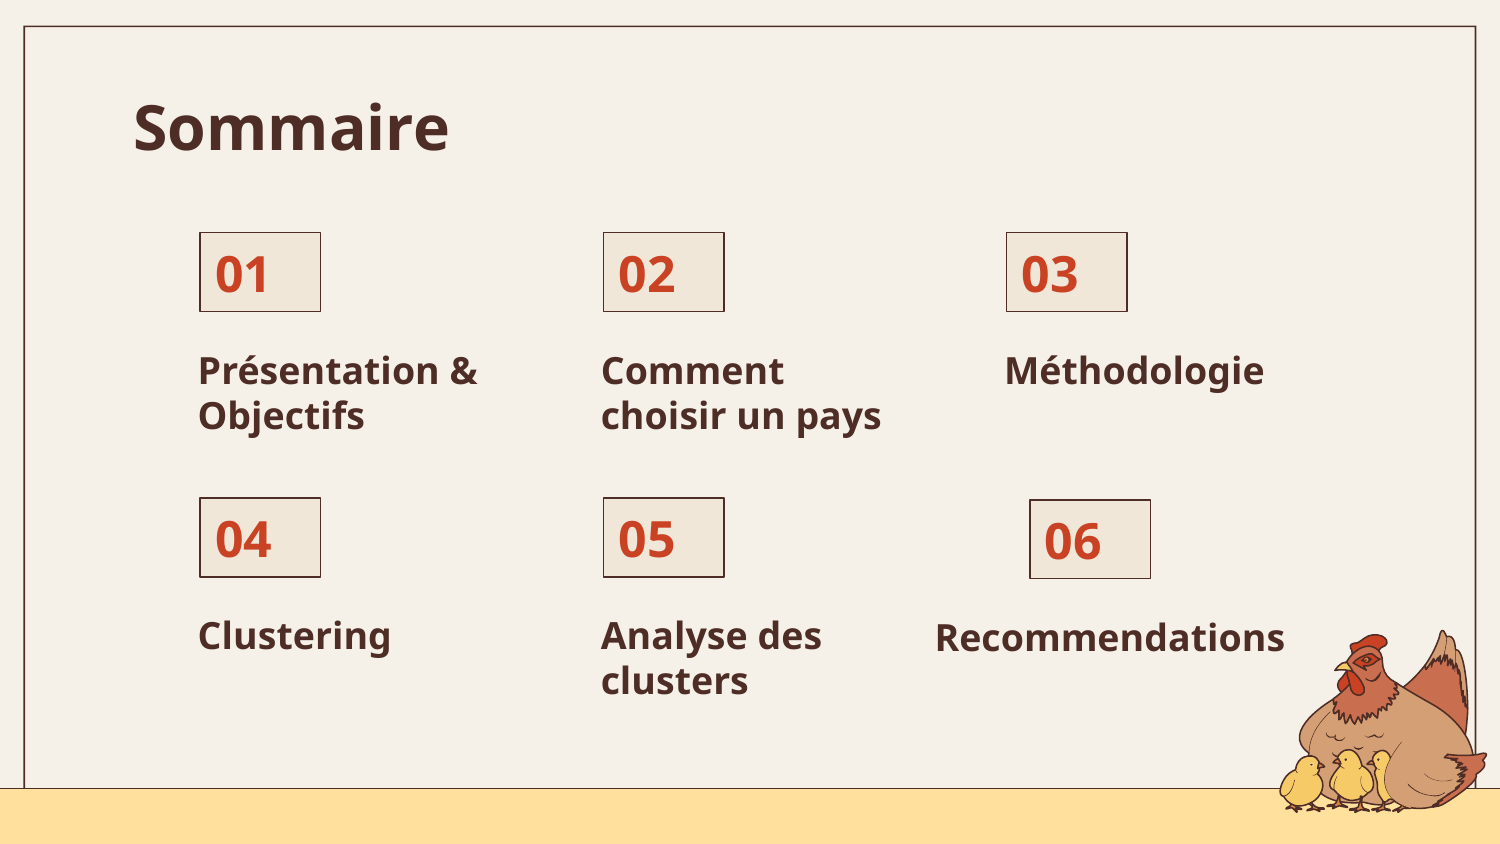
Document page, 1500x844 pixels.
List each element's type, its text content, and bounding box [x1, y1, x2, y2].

subtitle Présentation & Objectifs [182, 331, 517, 453]
title 04 [199, 497, 321, 578]
subtitle Méthodologie [989, 331, 1323, 453]
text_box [1276, 621, 1494, 816]
subtitle Recommendations [919, 598, 1346, 720]
title 03 [1006, 232, 1128, 312]
subtitle Clustering [182, 597, 517, 718]
subtitle Analyse des clusters [585, 597, 920, 718]
subtitle Comment choisir un pays [585, 331, 920, 453]
title Sommaire [118, 72, 1382, 167]
title 06 [1029, 499, 1151, 579]
title 02 [603, 232, 725, 312]
title 01 [199, 232, 321, 312]
title 05 [603, 497, 725, 578]
